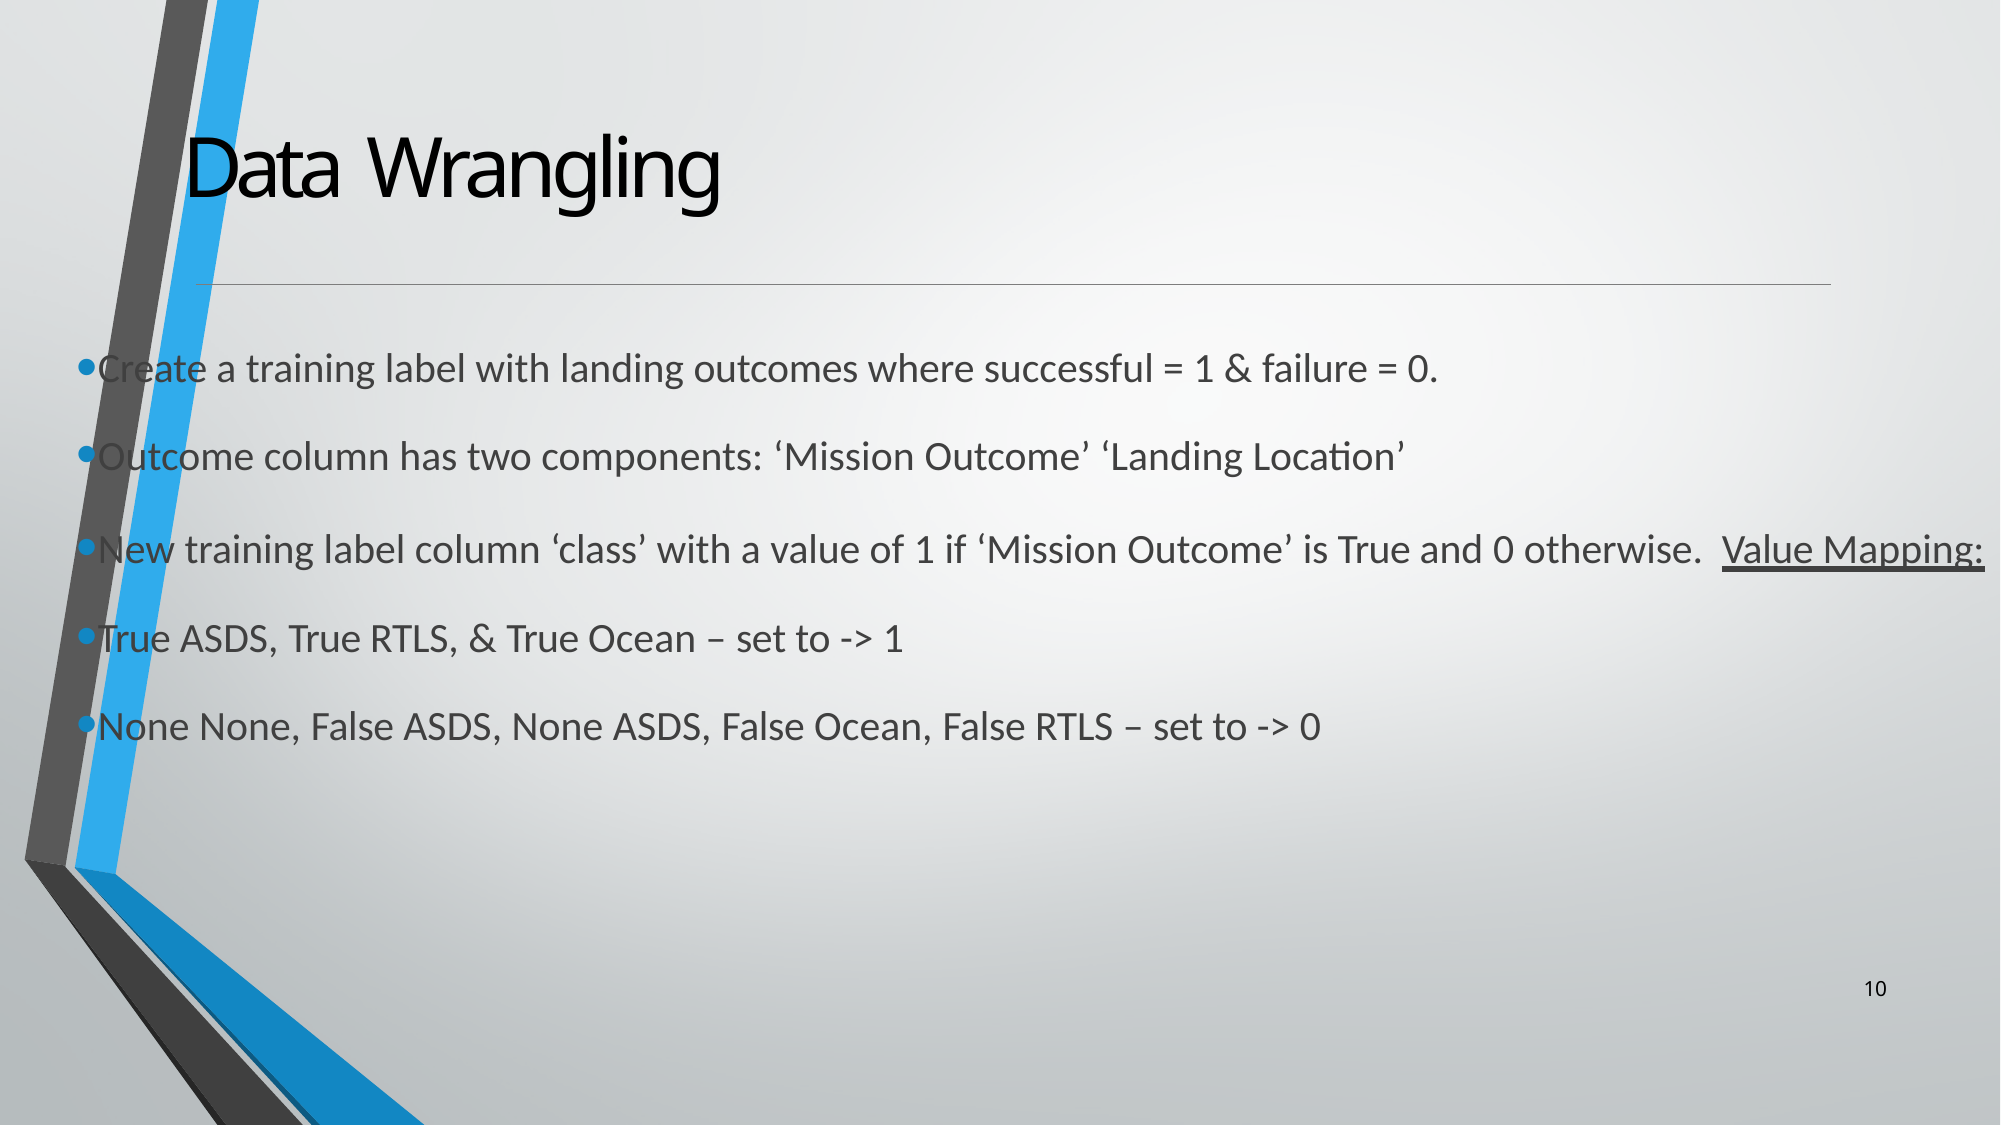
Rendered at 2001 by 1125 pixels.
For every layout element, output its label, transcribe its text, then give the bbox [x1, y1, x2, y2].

title Data Wrangling [150, 68, 756, 237]
list Create a training label with landing outcomes where successful = 1 & failure = 0. Outcome column has two components: ‘Mission Outcome’ ‘Landing Location’ New training label column ‘class’ with a value of 1 if ‘Mission Outcome’ is True and 0 otherwise. Value Mapping: True ASDS, True RTLS, & True Ocean – set to -> 1 None None, False ASDS, None ASDS, False Ocean, False RTLS – set to -> 0 [76, 237, 2000, 902]
slide_number 10 [1796, 666, 1887, 1125]
